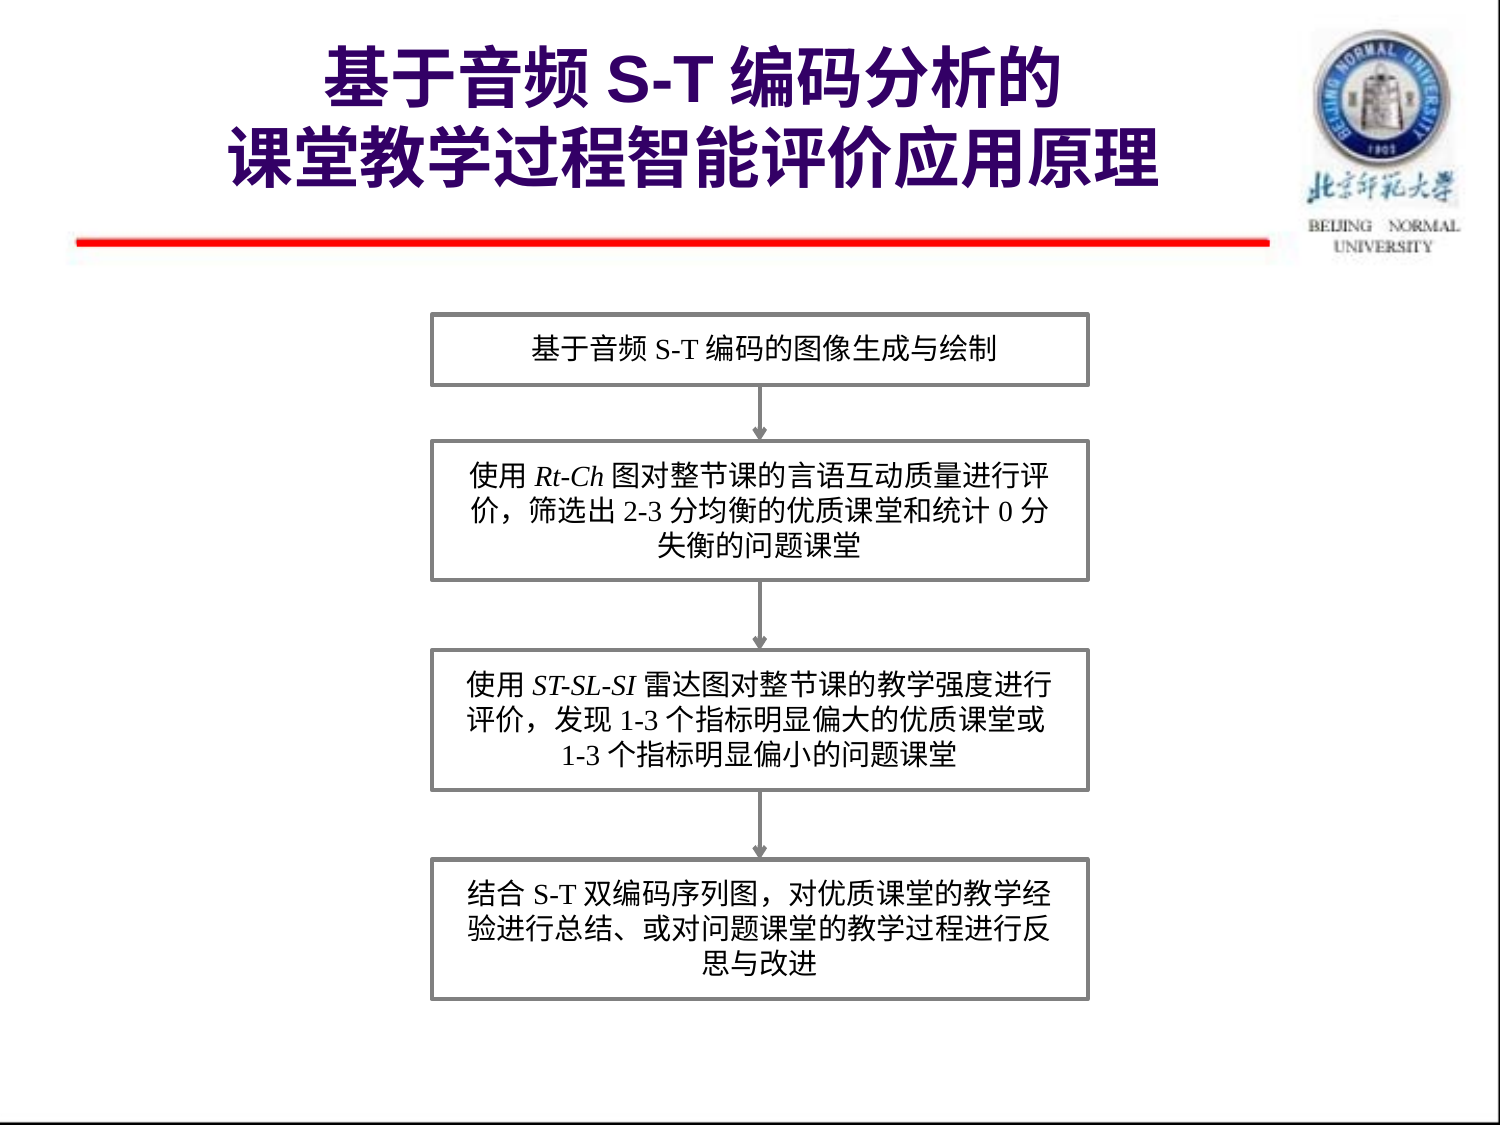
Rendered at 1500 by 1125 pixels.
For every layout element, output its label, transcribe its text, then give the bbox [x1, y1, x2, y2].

picture [0, 0, 1500, 1125]
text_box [431, 314, 1088, 1000]
text_box 基于音频S-T编码分析的 课堂教学过程智能评价应用原理 [75, 28, 1313, 197]
